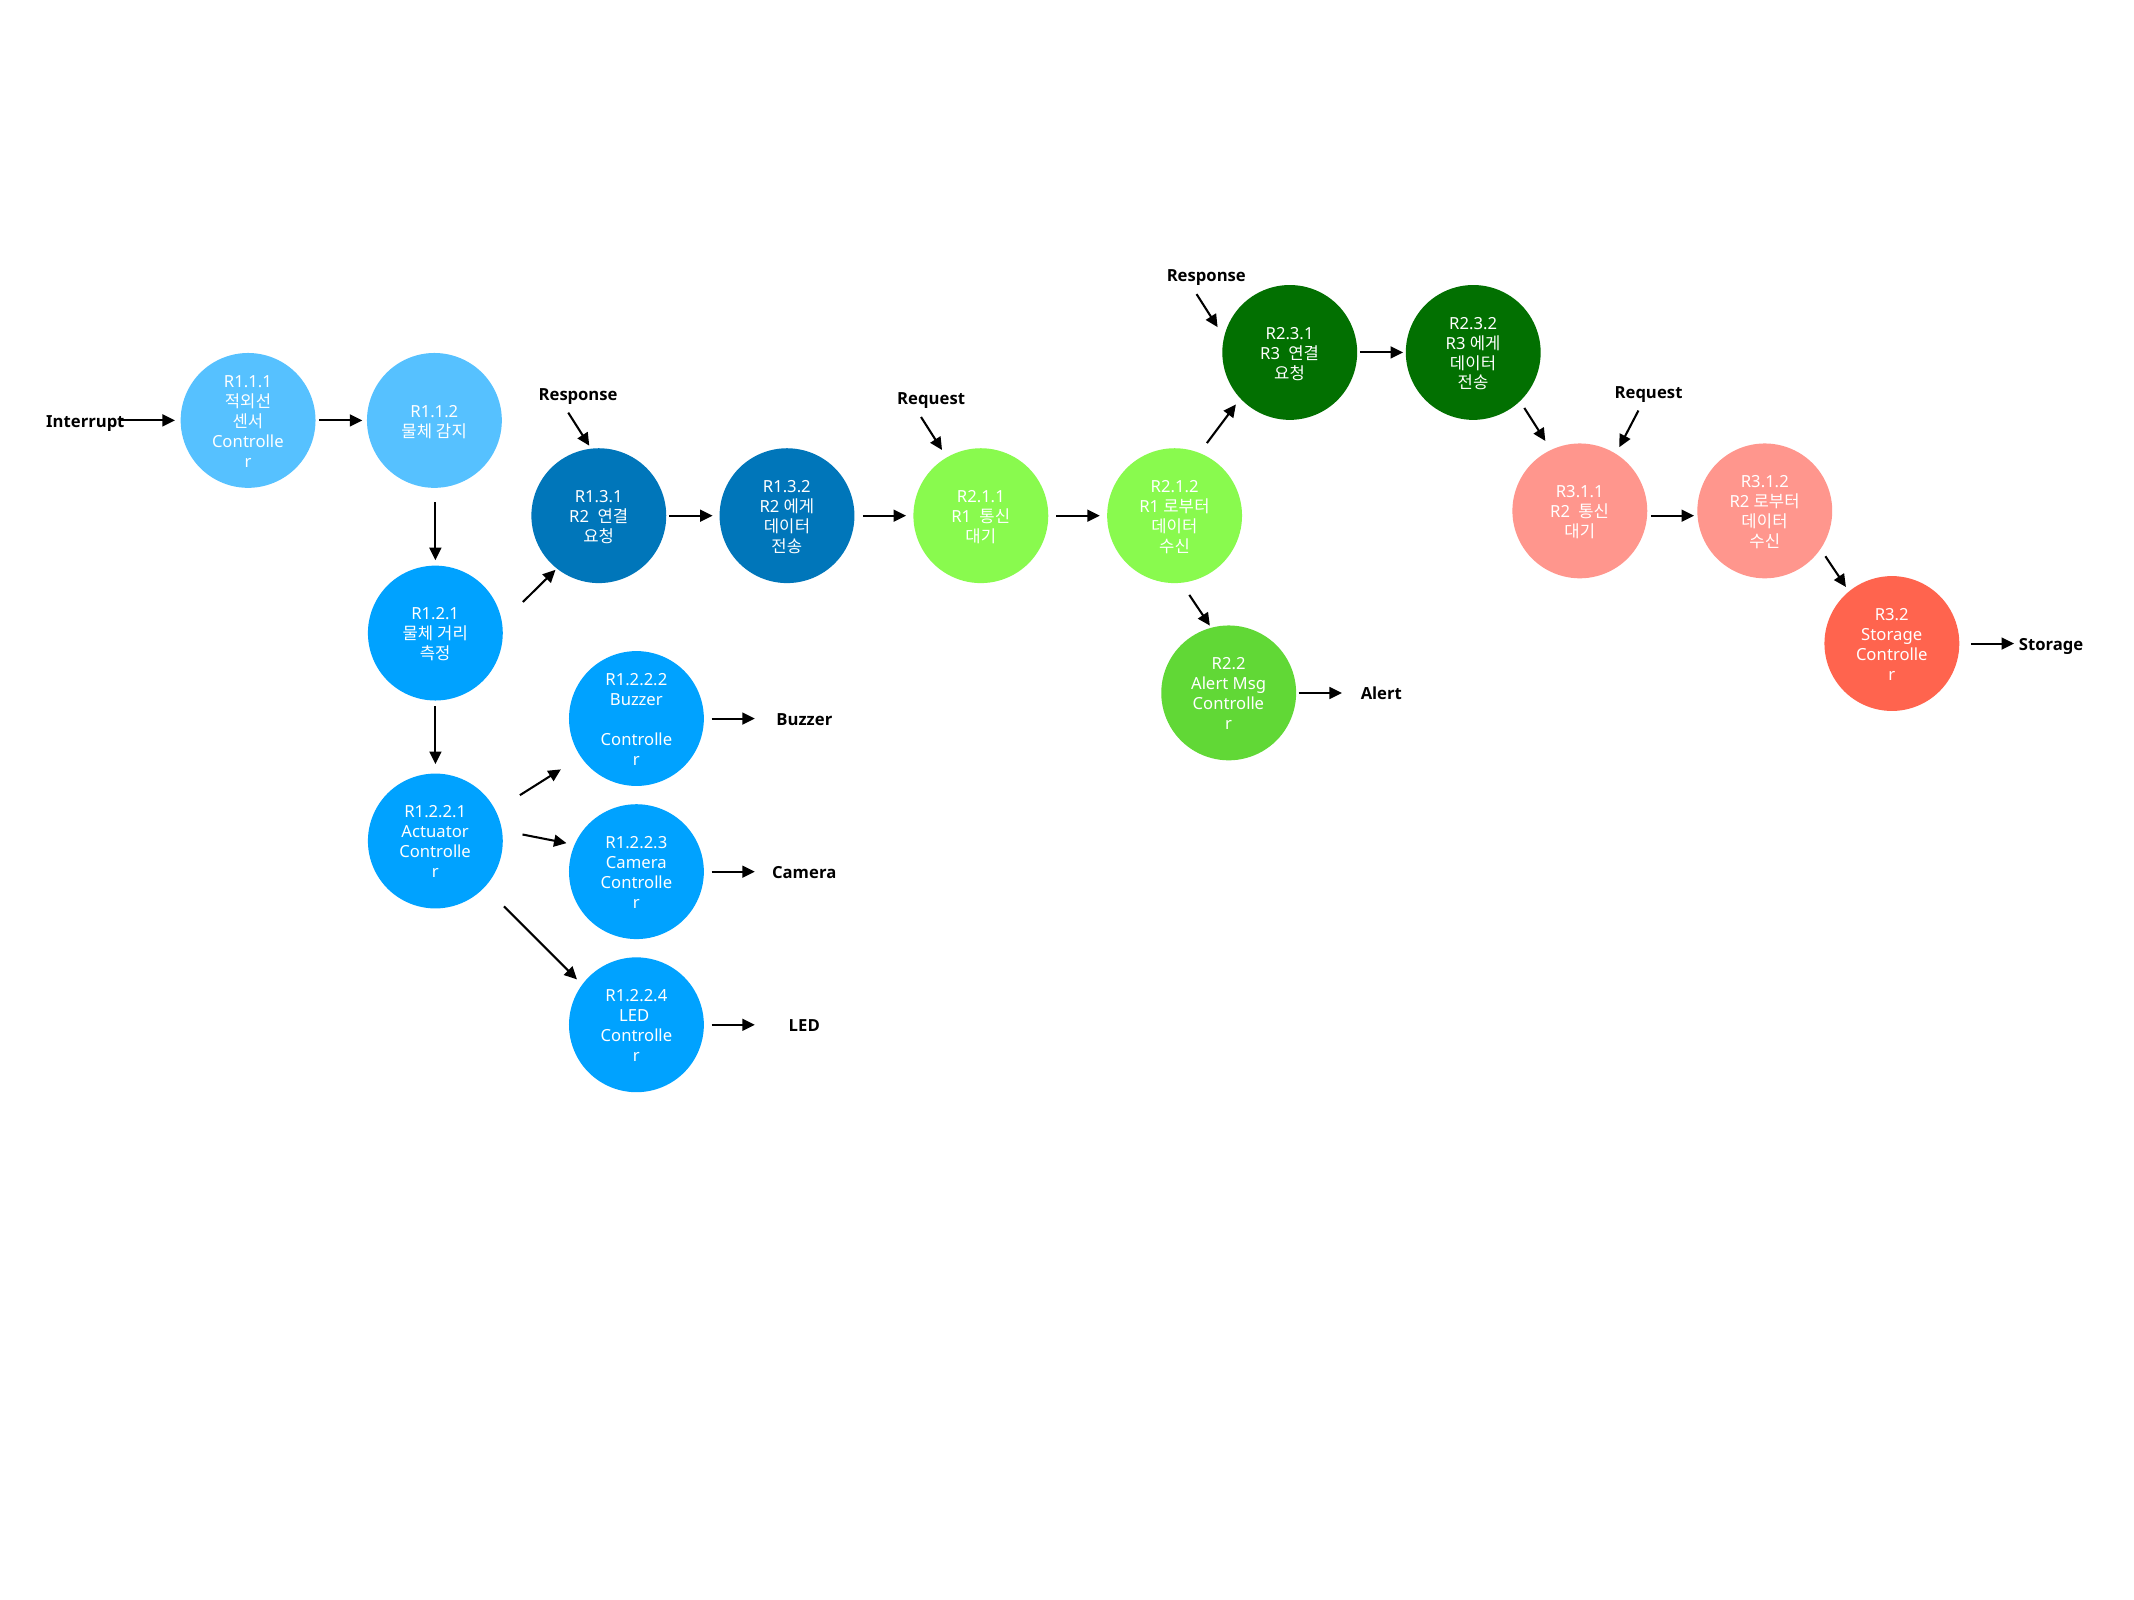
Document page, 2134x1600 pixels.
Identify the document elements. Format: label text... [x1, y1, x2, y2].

text_box [429, 502, 442, 561]
text_box [1970, 637, 2010, 650]
text_box R1.3.2 R2에게 데이터 전송 [719, 448, 855, 584]
text_box [568, 412, 590, 446]
text_box R3.1.2 R2로부터 데이터 수신 [1697, 443, 1833, 579]
text_box [711, 865, 755, 878]
text_box R1.2.1 물체 거리 측정 [367, 565, 503, 701]
text_box R2.3.2 R3에게 데이터 전송 [1405, 285, 1541, 420]
text_box [862, 509, 907, 522]
text_box Response [530, 375, 627, 412]
text_box R1.2.2.4 LED Controller [568, 957, 704, 1093]
text_box R1.2.2.2 Buzzer Controller [568, 651, 704, 786]
text_box R3.2 Storage Controller [1824, 576, 1960, 711]
text_box [1196, 294, 1218, 328]
text_box [522, 834, 567, 847]
text_box R1.2.2.3 Camera Controller [568, 804, 704, 940]
text_box [1524, 407, 1546, 441]
text_box R3.1.1 R2 통신 대기 [1512, 443, 1648, 579]
text_box [1619, 410, 1639, 448]
text_box [1825, 556, 1846, 587]
text_box [711, 1018, 755, 1031]
text_box R2.1.1 R1 통신 대기 [913, 448, 1049, 584]
text_box [1189, 594, 1210, 626]
text_box R1.2.2.1 Actuator Controller [367, 773, 503, 909]
text_box R1.1.1 적외선 센서 Controller [180, 352, 316, 488]
text_box R1.3.1 R2 연결 요청 [531, 448, 667, 584]
text_box R2.3.1 R3 연결 요청 [1222, 285, 1358, 420]
text_box Request [888, 379, 974, 417]
text_box LED [780, 1006, 829, 1044]
text_box [133, 414, 175, 427]
text_box [669, 509, 713, 522]
text_box Storage [2010, 625, 2092, 662]
text_box Interrupt [37, 402, 133, 439]
text_box [1056, 509, 1100, 522]
text_box [711, 712, 755, 725]
text_box Response [1158, 256, 1255, 294]
text_box [503, 906, 577, 980]
text_box Alert [1352, 674, 1411, 712]
text_box [319, 414, 363, 427]
text_box [522, 569, 556, 603]
text_box [920, 417, 942, 450]
text_box Buzzer [767, 700, 841, 737]
text_box [1298, 686, 1342, 700]
text_box [1206, 404, 1236, 444]
text_box [1650, 509, 1694, 522]
text_box [1359, 346, 1404, 359]
text_box R2.2 Alert Msg Controller [1161, 625, 1297, 761]
text_box [519, 769, 561, 796]
text_box R2.1.2 R1로부터 데이터 수신 [1107, 448, 1243, 584]
text_box R1.1.2 물체 감지 [366, 352, 502, 488]
text_box Request [1606, 373, 1691, 410]
text_box Camera [763, 853, 846, 890]
text_box [429, 706, 442, 765]
